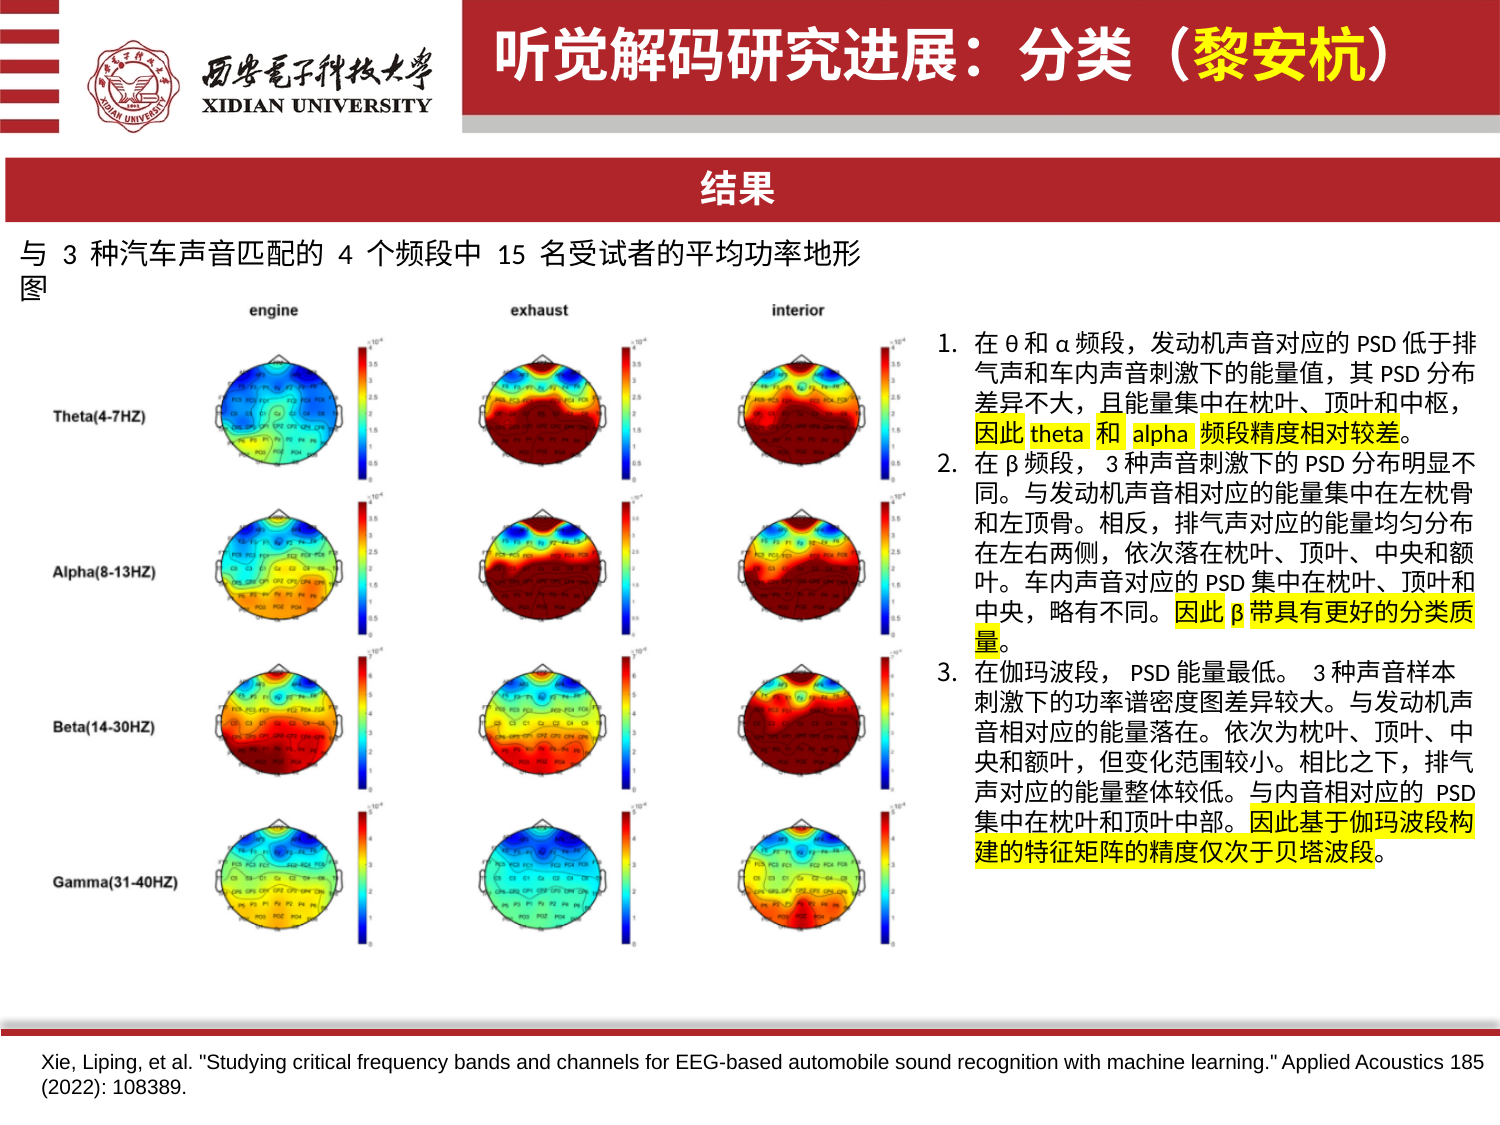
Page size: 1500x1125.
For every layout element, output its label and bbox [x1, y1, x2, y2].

text_box [5, 157, 1500, 1001]
picture [40, 293, 916, 954]
picture [0, 1033, 1500, 1125]
picture [0, 0, 1500, 1032]
